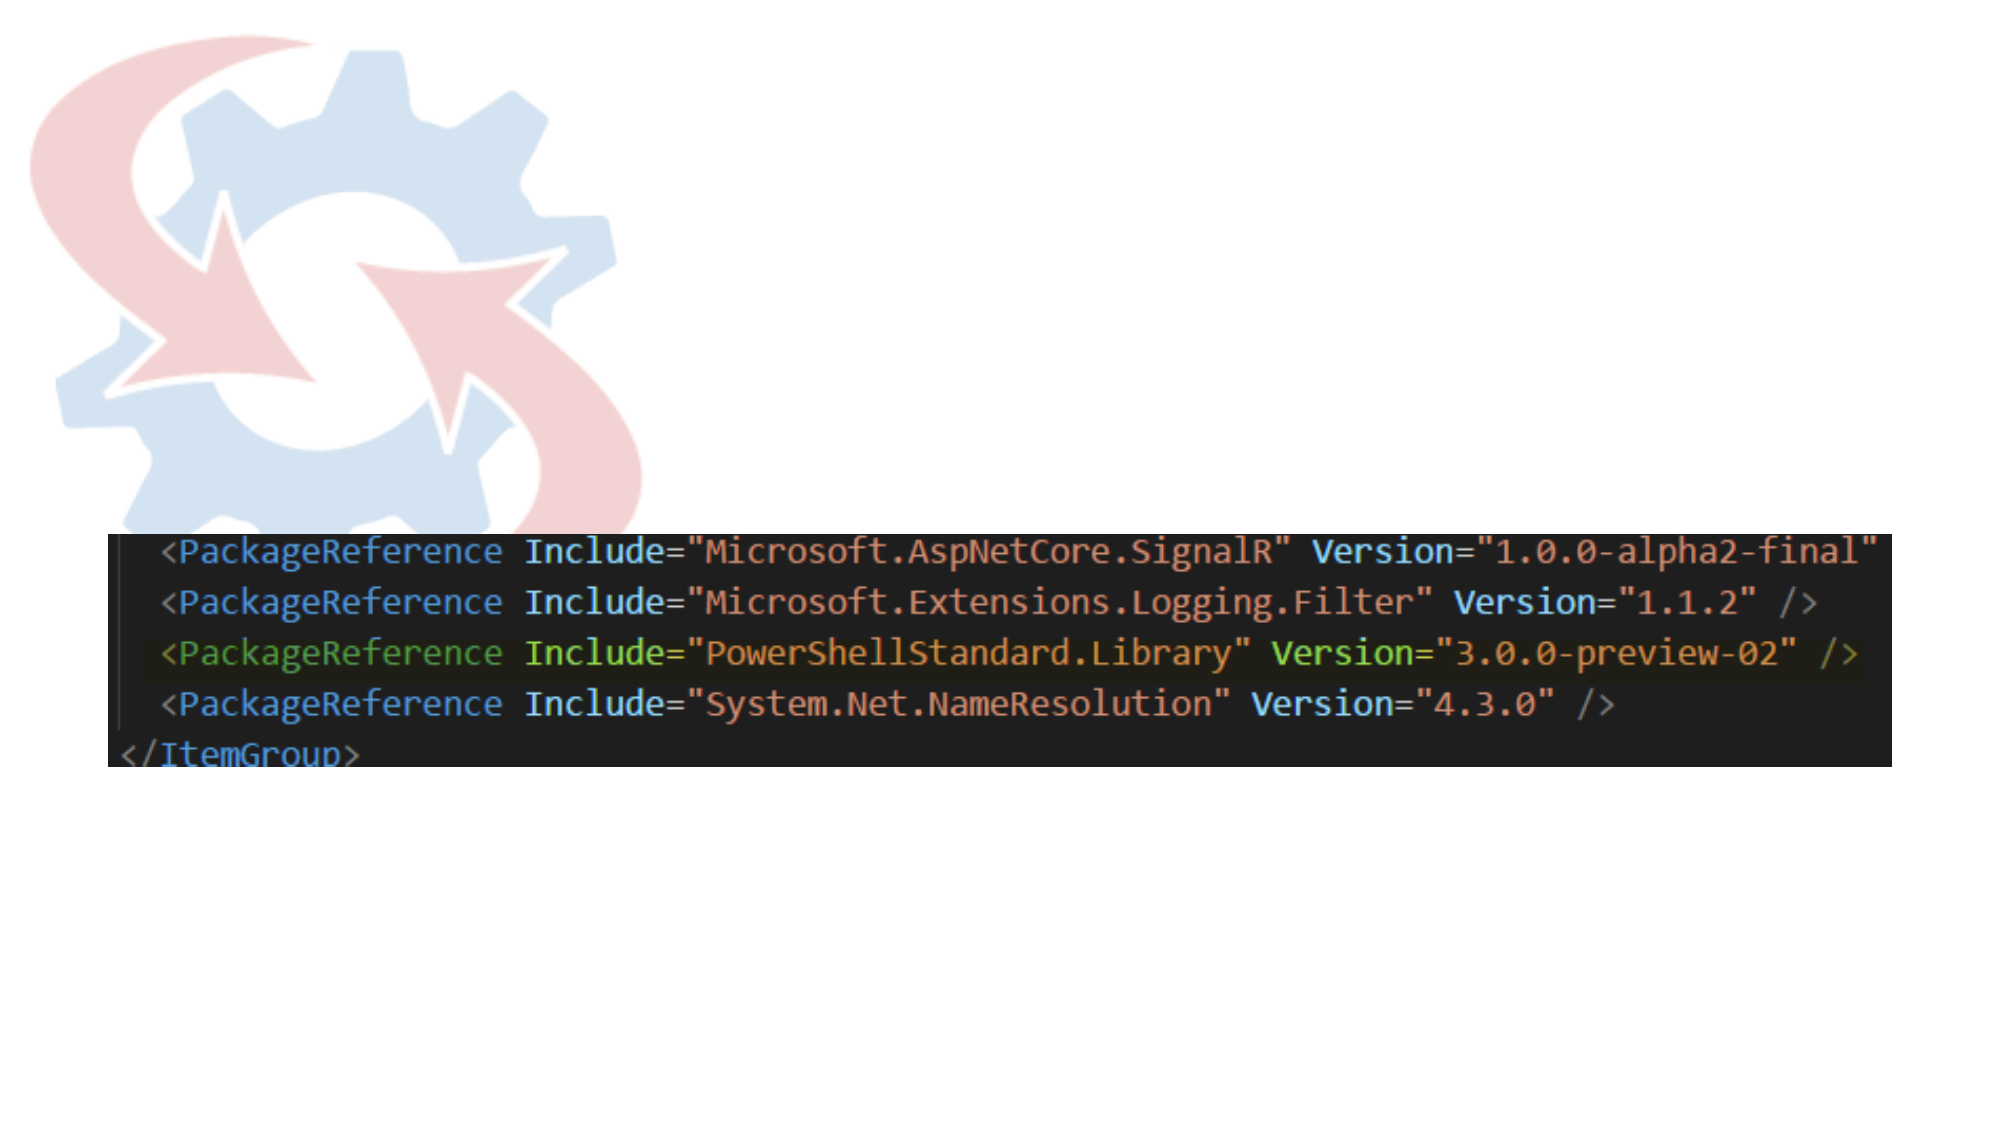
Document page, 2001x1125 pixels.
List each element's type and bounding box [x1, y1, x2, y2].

list [108, 534, 1891, 767]
